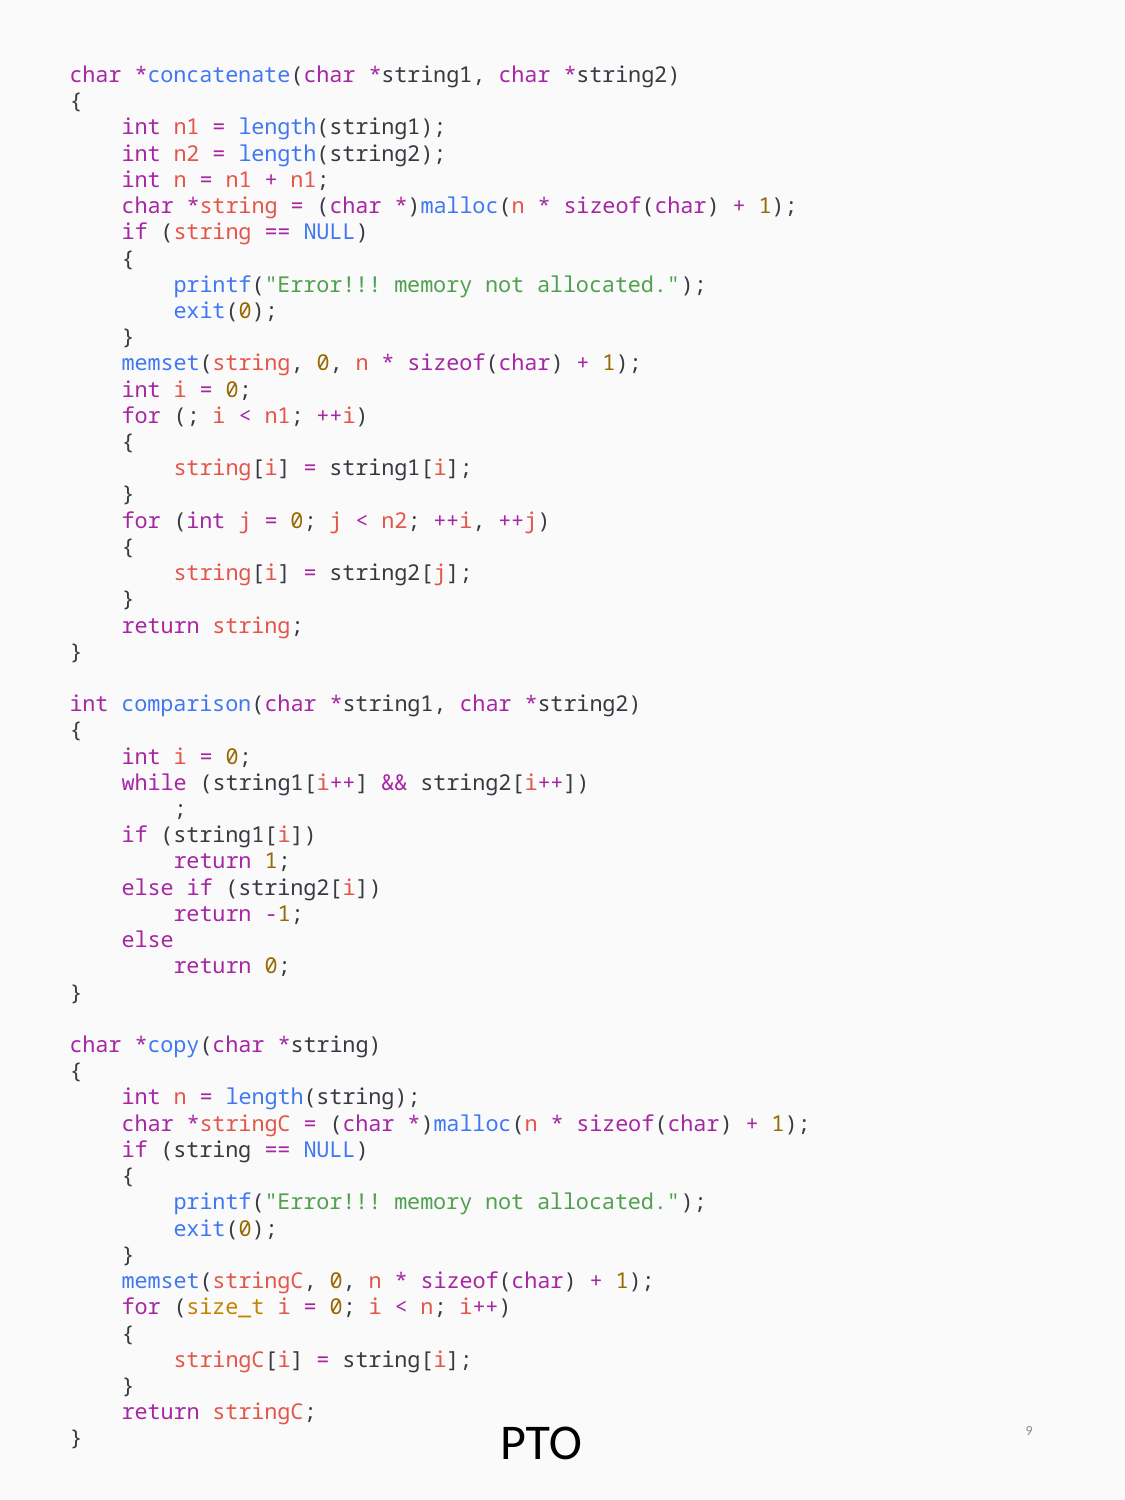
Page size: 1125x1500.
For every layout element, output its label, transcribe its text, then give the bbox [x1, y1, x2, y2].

text_box char *concatenate(char *string1, char *string2) { int n1 = length(string1); int n2 = length(string2); int n = n1 + n1; char *string = (char *)malloc(n * sizeof(char) + 1); if (string == NULL) { printf("Error!!! memory not allocated."); exit(0); } memset(string, 0, n * sizeof(char) + 1); int i = 0; for (; i < n1; ++i) { string[i] = string1[i]; } for (int j = 0; j < n2; ++i, ++j) { string[i] = string2[j]; } return string; } int comparison(char *string1, char *string2) { int i = 0; while (string1[i++] && string2[i++]) ; if (string1[i]) return 1; else if (string2[i]) return -1; else return 0; } char *copy(char *string) { int n = length(string); char *stringC = (char *)malloc(n * sizeof(char) + 1); if (string == NULL) { printf("Error!!! memory not allocated."); exit(0); } memset(stringC, 0, n * sizeof(char) + 1); for (size_t i = 0; i < n; i++) { stringC[i] = string[i]; } return stringC; } [54, 53, 1125, 1500]
text_box PTO [330, 1401, 752, 1477]
